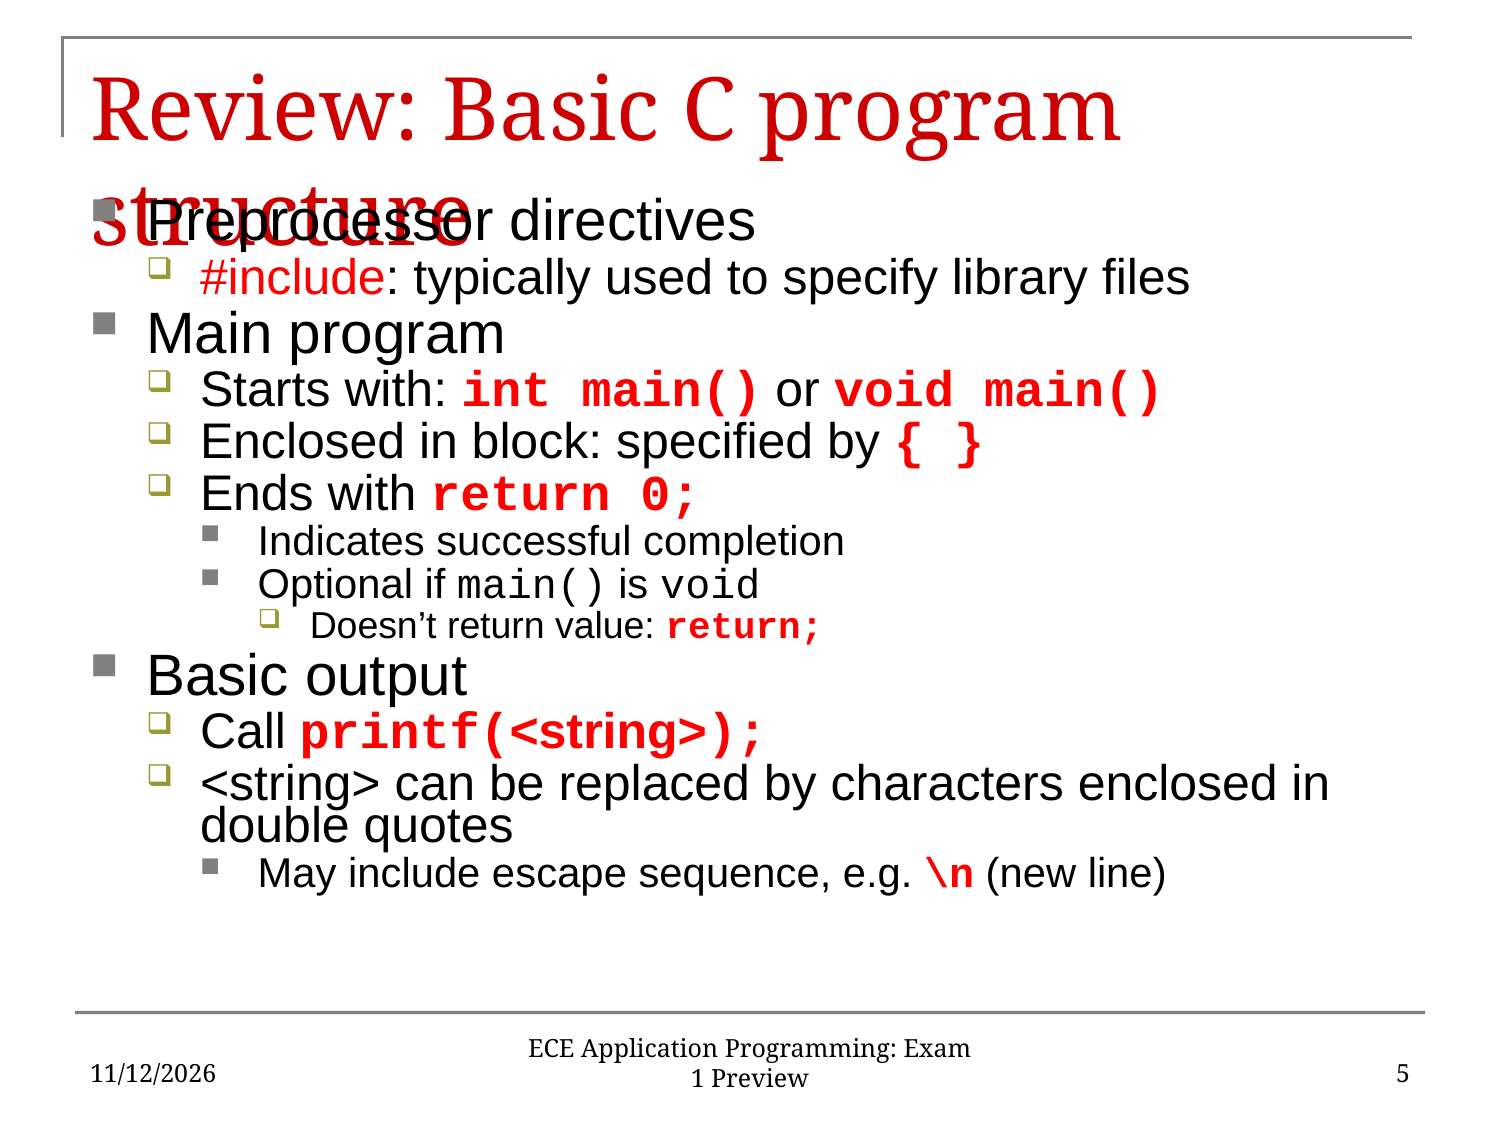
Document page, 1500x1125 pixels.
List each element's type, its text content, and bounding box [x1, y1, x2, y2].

title Review: Basic C program structure [75, 45, 1425, 163]
list Preprocessor directives #include: typically used to specify library files Main program Starts with: int main() or void main() Enclosed in block: specified by { } Ends with return 0; Indicates successful completion Optional if main() is void Doesn’t return value: return; Basic output Call printf(<string>); <string> can be replaced by characters enclosed in double quotes May include escape sequence, e.g. \n (new line) [75, 194, 1425, 1013]
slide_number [74, 1023, 426, 1100]
slide_number 5 [1074, 1023, 1426, 1100]
footer ECE Application Programming: Exam 1 Preview [512, 1024, 988, 1101]
